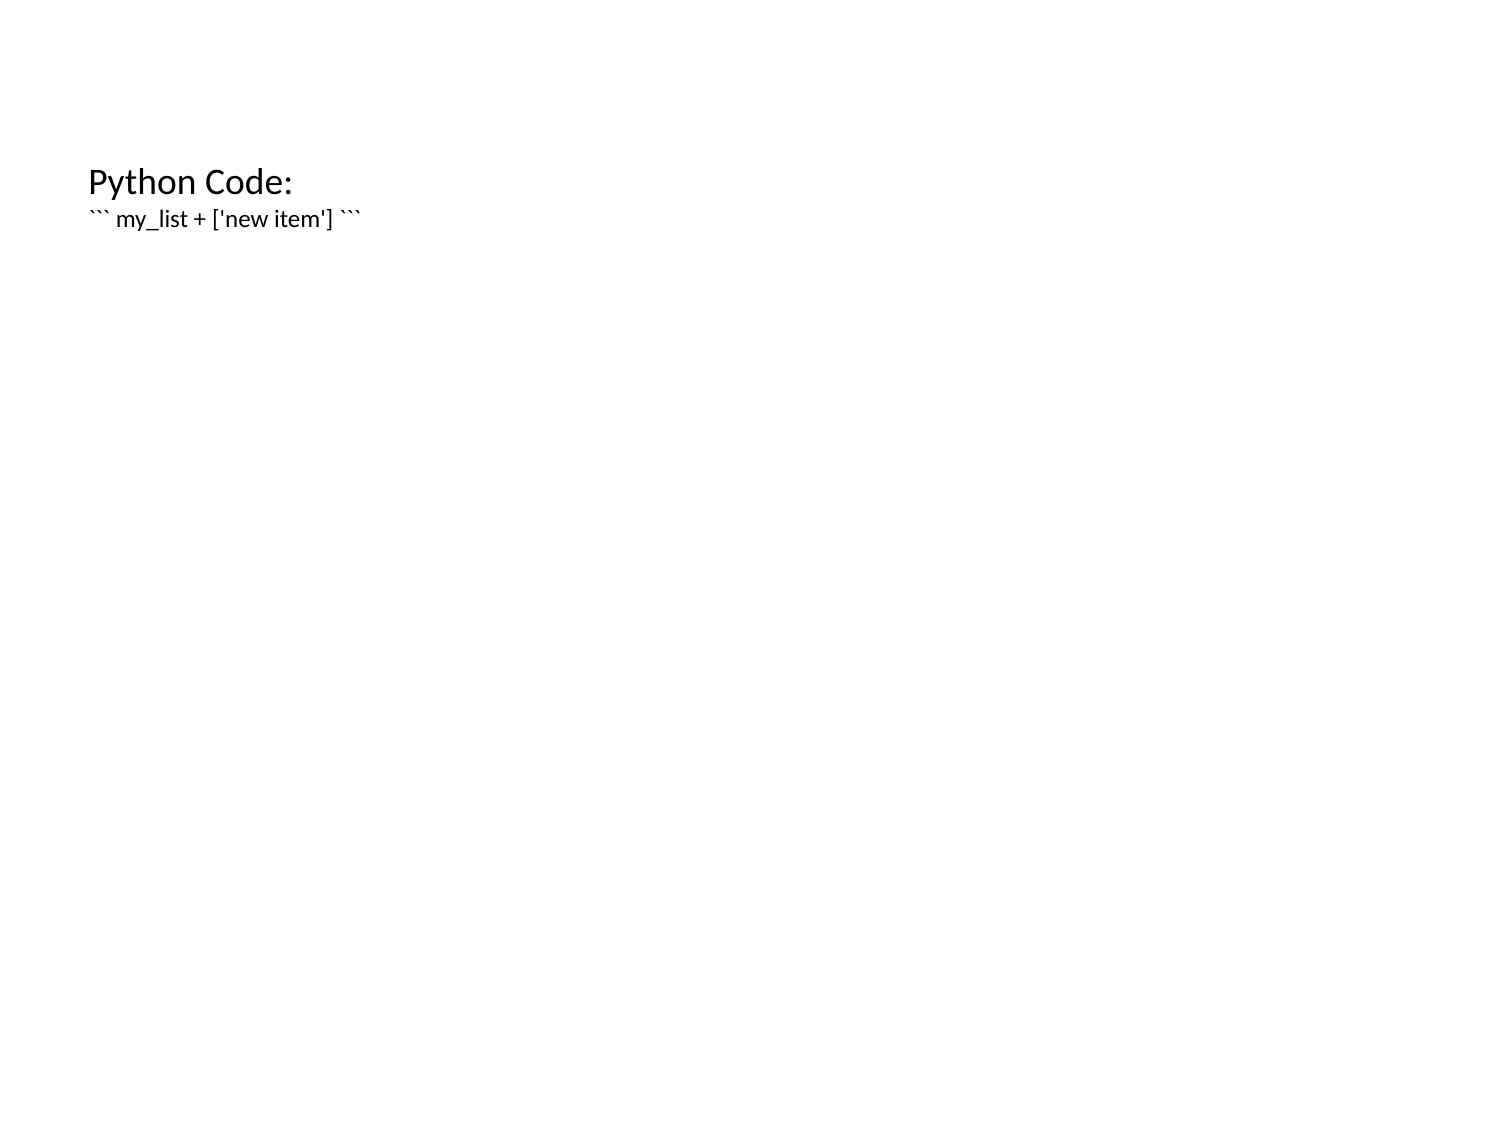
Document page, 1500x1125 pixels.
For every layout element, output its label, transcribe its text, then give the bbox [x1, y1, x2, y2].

text_box Python Code: ``` my_list + ['new item'] ``` [73, 149, 377, 270]
